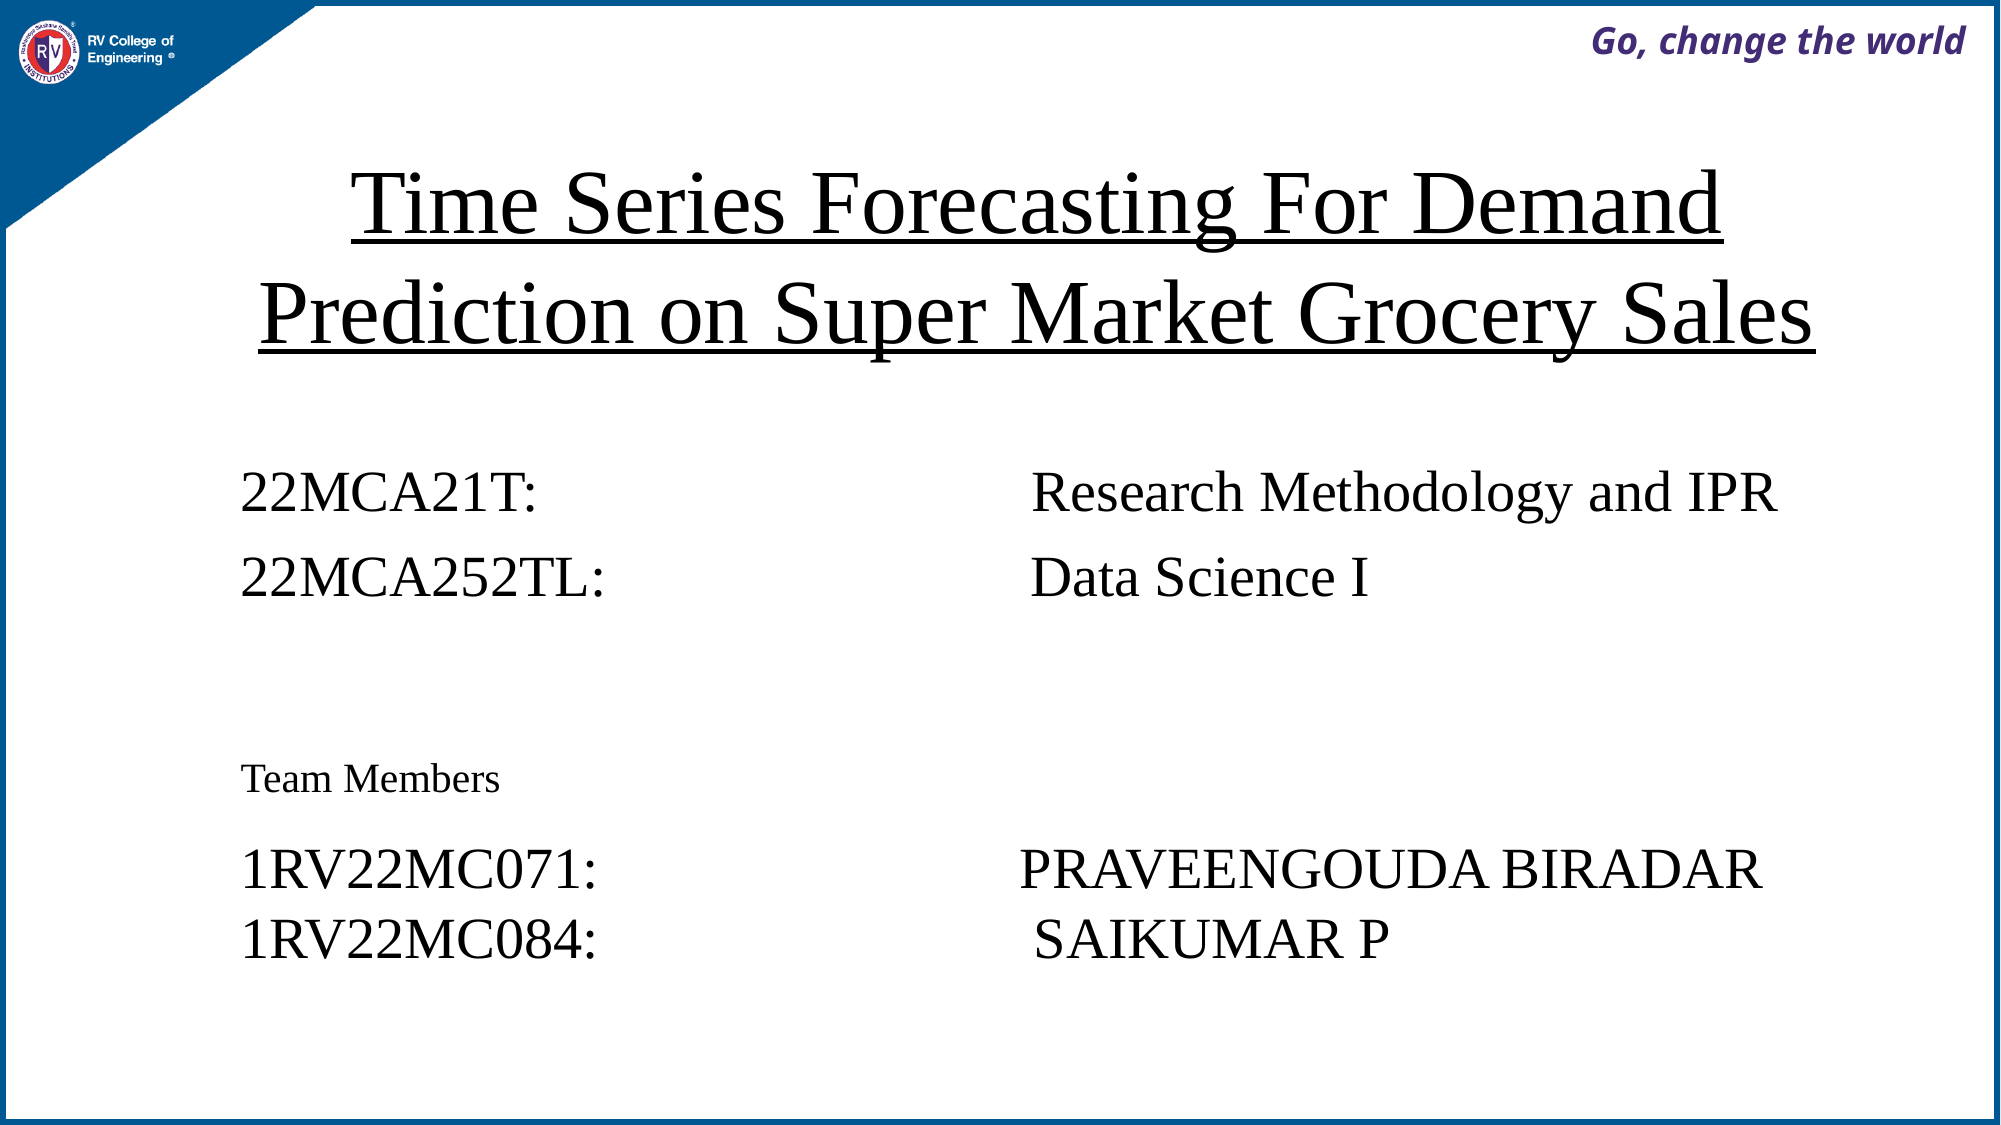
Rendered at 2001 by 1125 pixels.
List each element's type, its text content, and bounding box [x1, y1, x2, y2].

picture [2, 6, 315, 231]
text_box Time Series Forecasting For Demand Prediction on Super Market Grocery Sales [225, 141, 1848, 363]
text_box 22MCA21T: Research Methodology and IPR 22MCA252TL: Data Science I Team Members 1RV22MC071: PRAVEENGOUDA BIRADAR 1RV22MC084: SAIKUMAR P [225, 408, 1810, 978]
